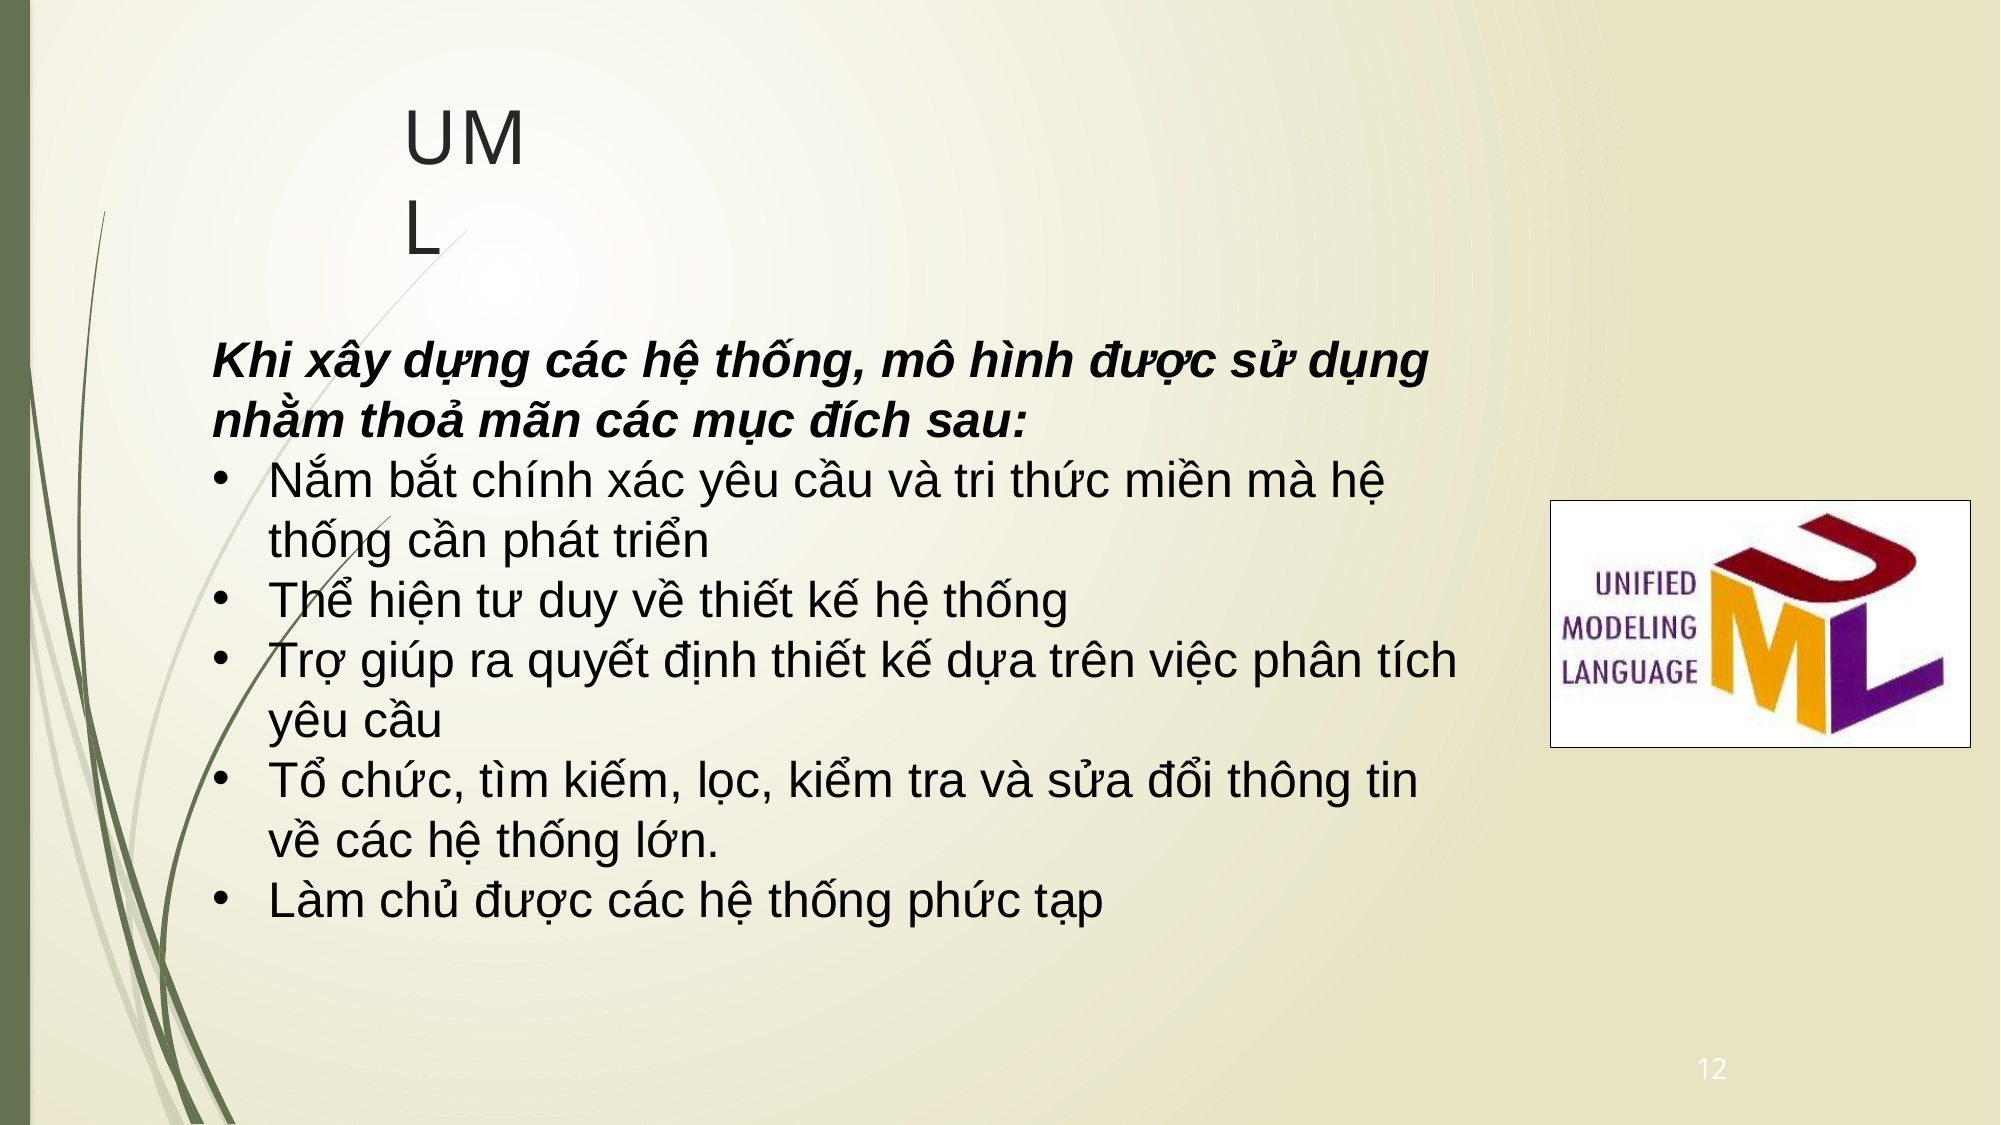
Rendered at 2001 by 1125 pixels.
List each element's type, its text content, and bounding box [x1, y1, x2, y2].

title UML [399, 87, 555, 278]
text_box 12 [1689, 1049, 1735, 1090]
text_box Khi xây dựng các hệ thống, mô hình được sử dụng nhằm thoả mãn các mục đích sau: Nắm bắt chính xác yêu cầu và tri thức miền mà hệ thống cần phát triển Thể hiện tư duy về thiết kế hệ thống Trợ giúp ra quyết định thiết kế dựa trên việc phân tích yêu cầu Tổ chức, tìm kiếm, lọc, kiểm tra và sửa đổi thông tin về các hệ thống lớn. Làm chủ được các hệ thống phức tạp [212, 324, 1463, 987]
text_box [1549, 499, 1972, 749]
